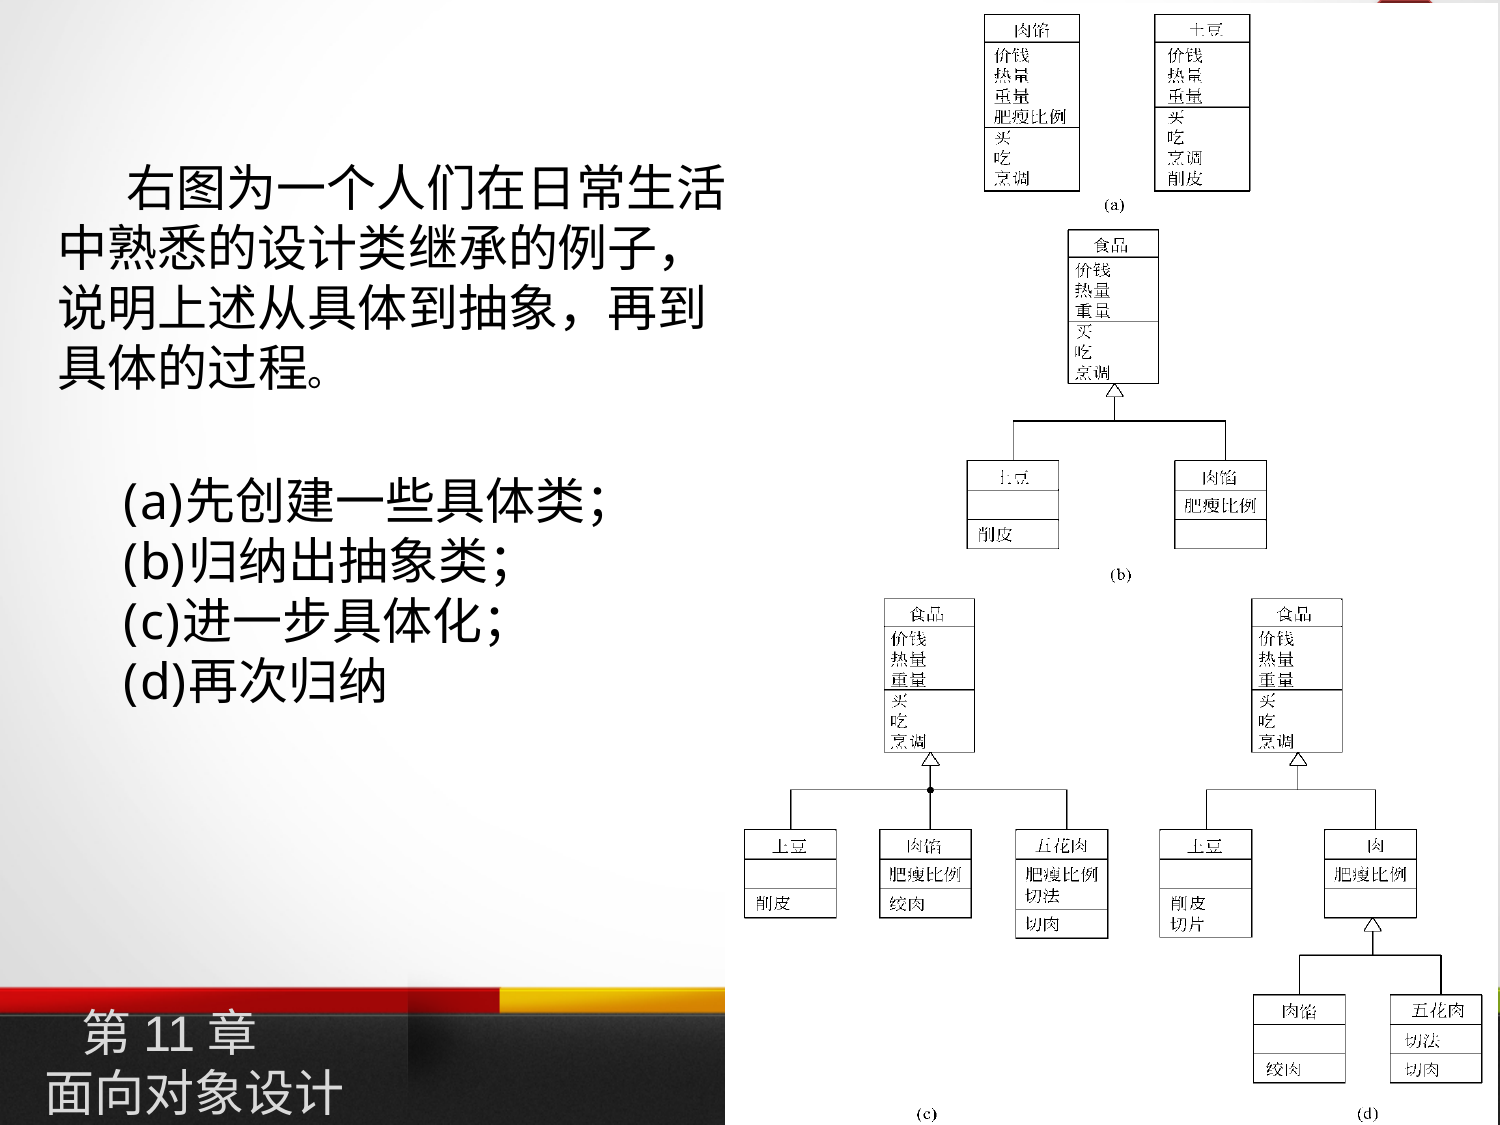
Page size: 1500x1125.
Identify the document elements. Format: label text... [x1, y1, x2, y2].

text_box 先创建一些具体类； 归纳出抽象类； 进一步具体化； 再次归纳 [108, 461, 660, 717]
text_box 右图为一个人们在日常生活中熟悉的设计类继承的例子，说明上述从具体到抽象，再到具体的过程。 [43, 149, 719, 404]
picture [0, 0, 1500, 1125]
